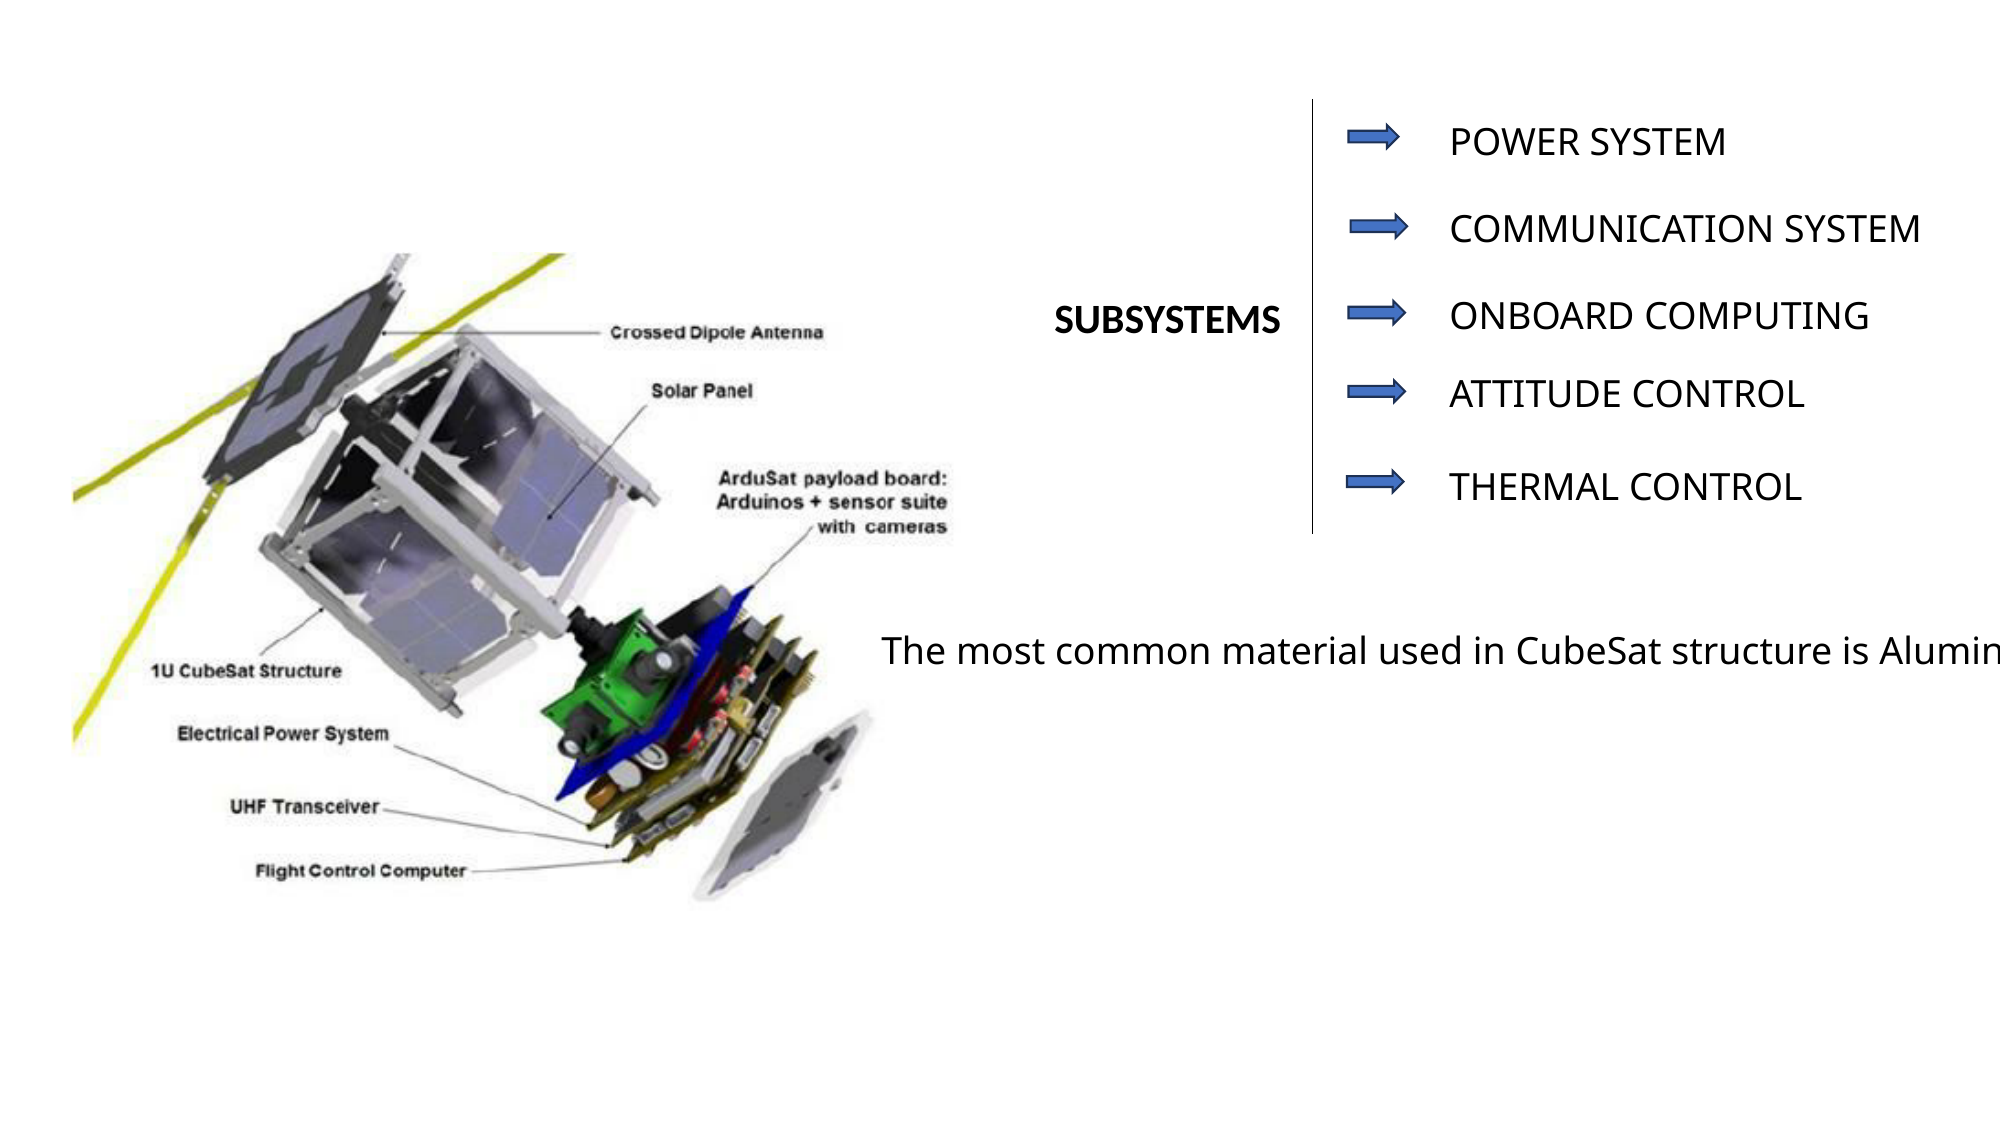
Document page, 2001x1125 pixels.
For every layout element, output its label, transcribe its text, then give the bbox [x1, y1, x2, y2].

text_box [1347, 377, 1407, 405]
text_box COMMUNICATION SYSTEM [1434, 190, 2000, 258]
text_box ONBOARD COMPUTING [1434, 277, 2000, 345]
text_box [1347, 298, 1407, 327]
text_box SUBSYSTEMS [1313, 284, 2000, 350]
text_box POWER SYSTEM [1434, 104, 2000, 171]
picture [70, 252, 961, 911]
text_box [1349, 212, 1409, 241]
text_box SUBSYSTEMS [1039, 284, 1312, 350]
text_box THERMAL CONTROL [1434, 449, 2000, 516]
text_box ATTITUDE CONTROL [1434, 356, 2000, 423]
text_box [1347, 122, 1401, 151]
text_box [1345, 468, 1405, 495]
text_box The most common material used in CubeSat structure is Aluminium [961, 612, 2000, 680]
